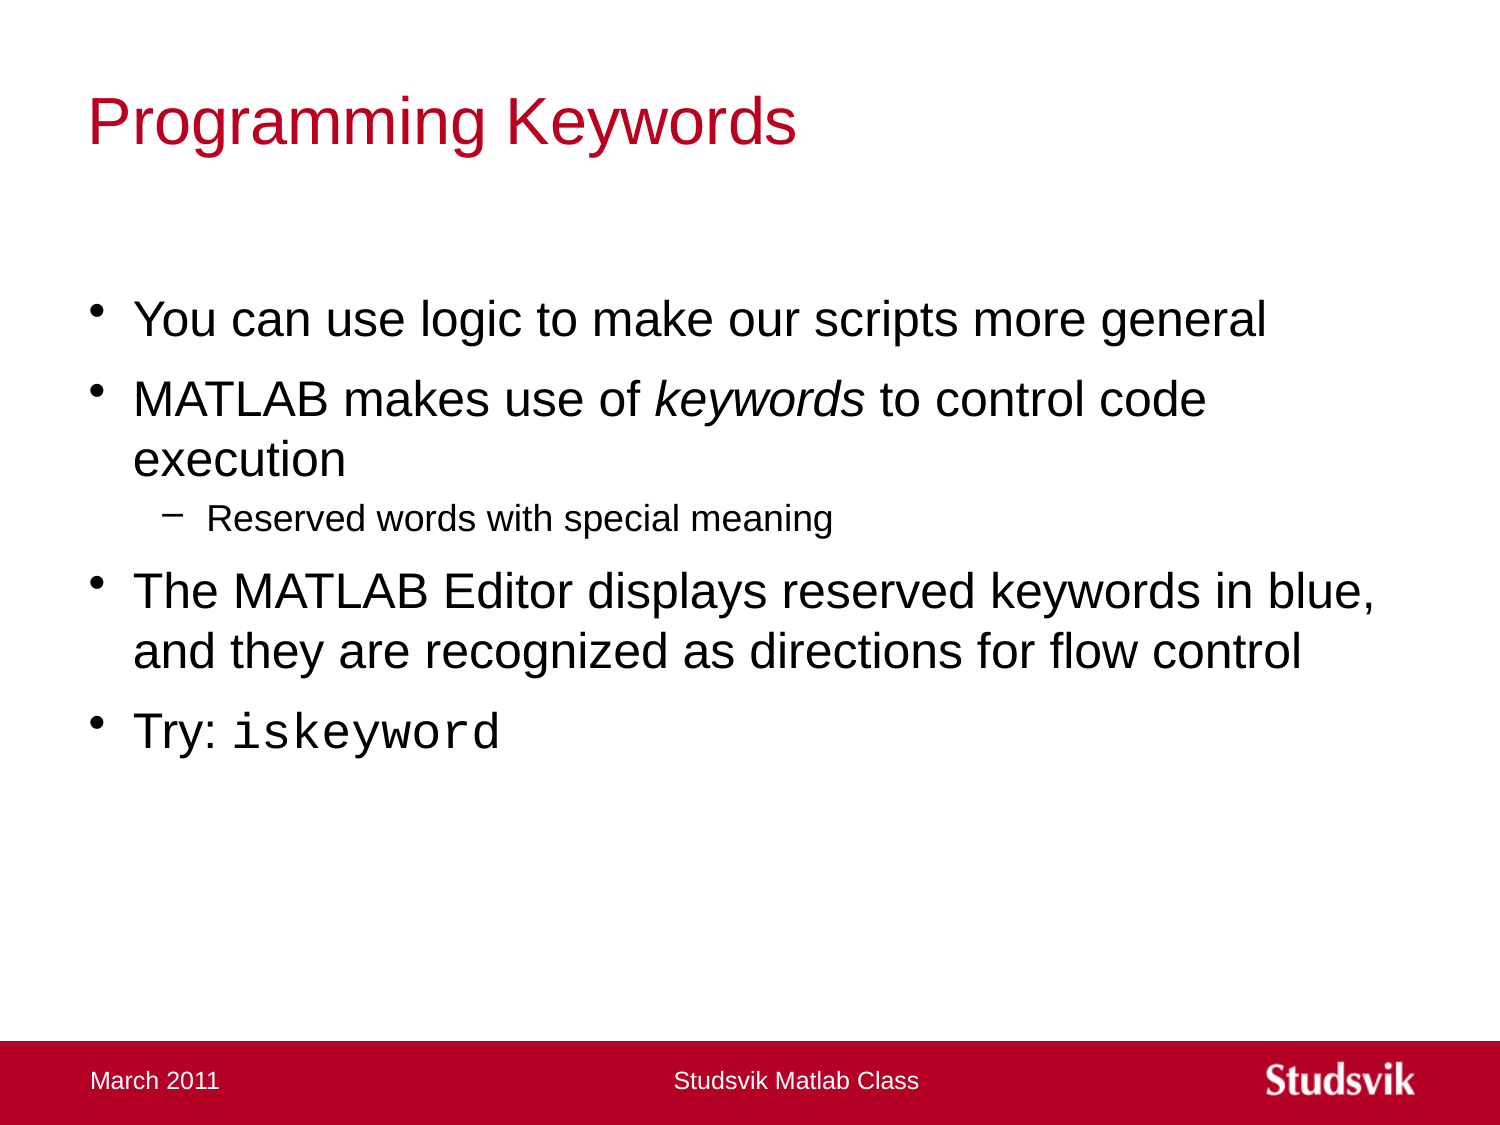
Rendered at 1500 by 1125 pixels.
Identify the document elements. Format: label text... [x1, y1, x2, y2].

footer Studsvik Matlab Class [559, 1049, 1035, 1110]
list You can use logic to make our scripts more general MATLAB makes use of keywords to control code execution Reserved words with special meaning The MATLAB Editor displays reserved keywords in blue, and they are recognized as directions for flow control Try: iskeyword [88, 286, 1412, 1003]
title Programming Keywords [87, 78, 1412, 267]
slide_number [75, 1049, 465, 1110]
picture [0, 1041, 1500, 1125]
